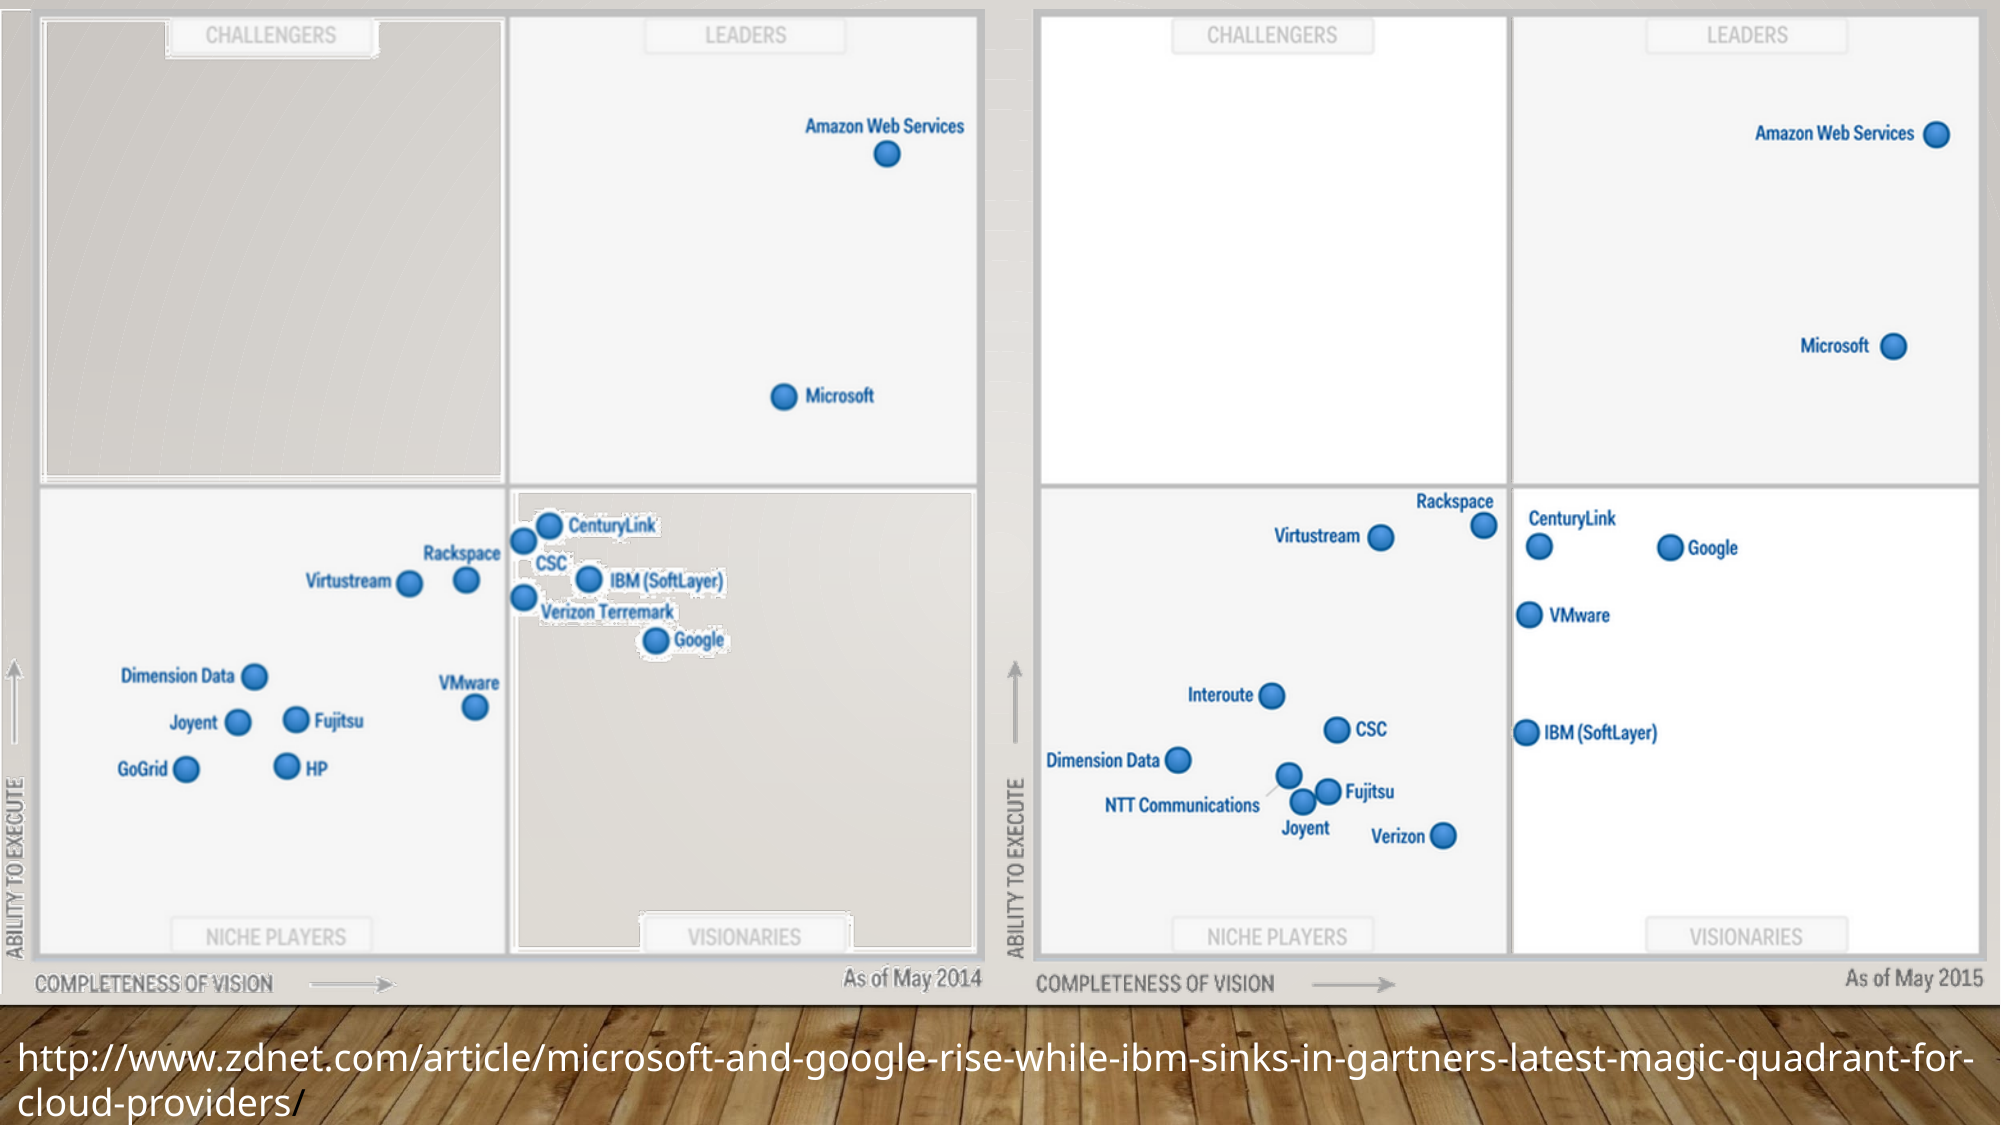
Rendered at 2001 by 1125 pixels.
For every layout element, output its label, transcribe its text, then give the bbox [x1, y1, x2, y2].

picture [0, 9, 985, 994]
picture [1001, 9, 1987, 994]
text_box http://www.zdnet.com/article/microsoft-and-google-rise-while-ibm-sinks-in-gartners-latest-magic-quadrant-for-cloud-providers/ [1, 1026, 2000, 1088]
picture [0, 1005, 2000, 1125]
